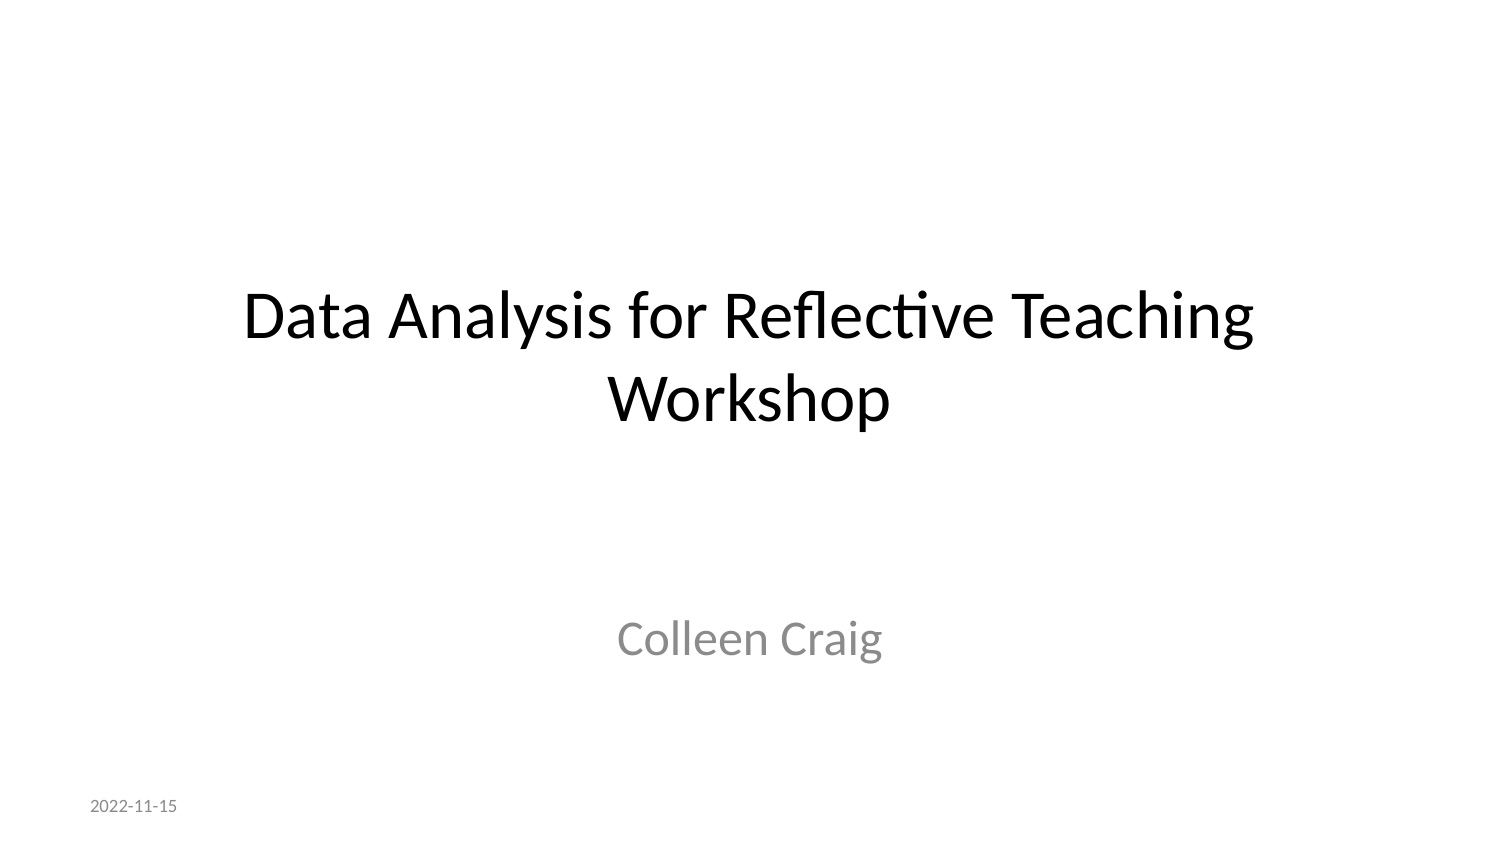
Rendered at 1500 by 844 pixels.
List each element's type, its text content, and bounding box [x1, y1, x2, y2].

title Data Analysis for Reflective Teaching Workshop [112, 262, 1388, 443]
subtitle Colleen Craig [225, 478, 1275, 694]
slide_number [75, 782, 425, 827]
